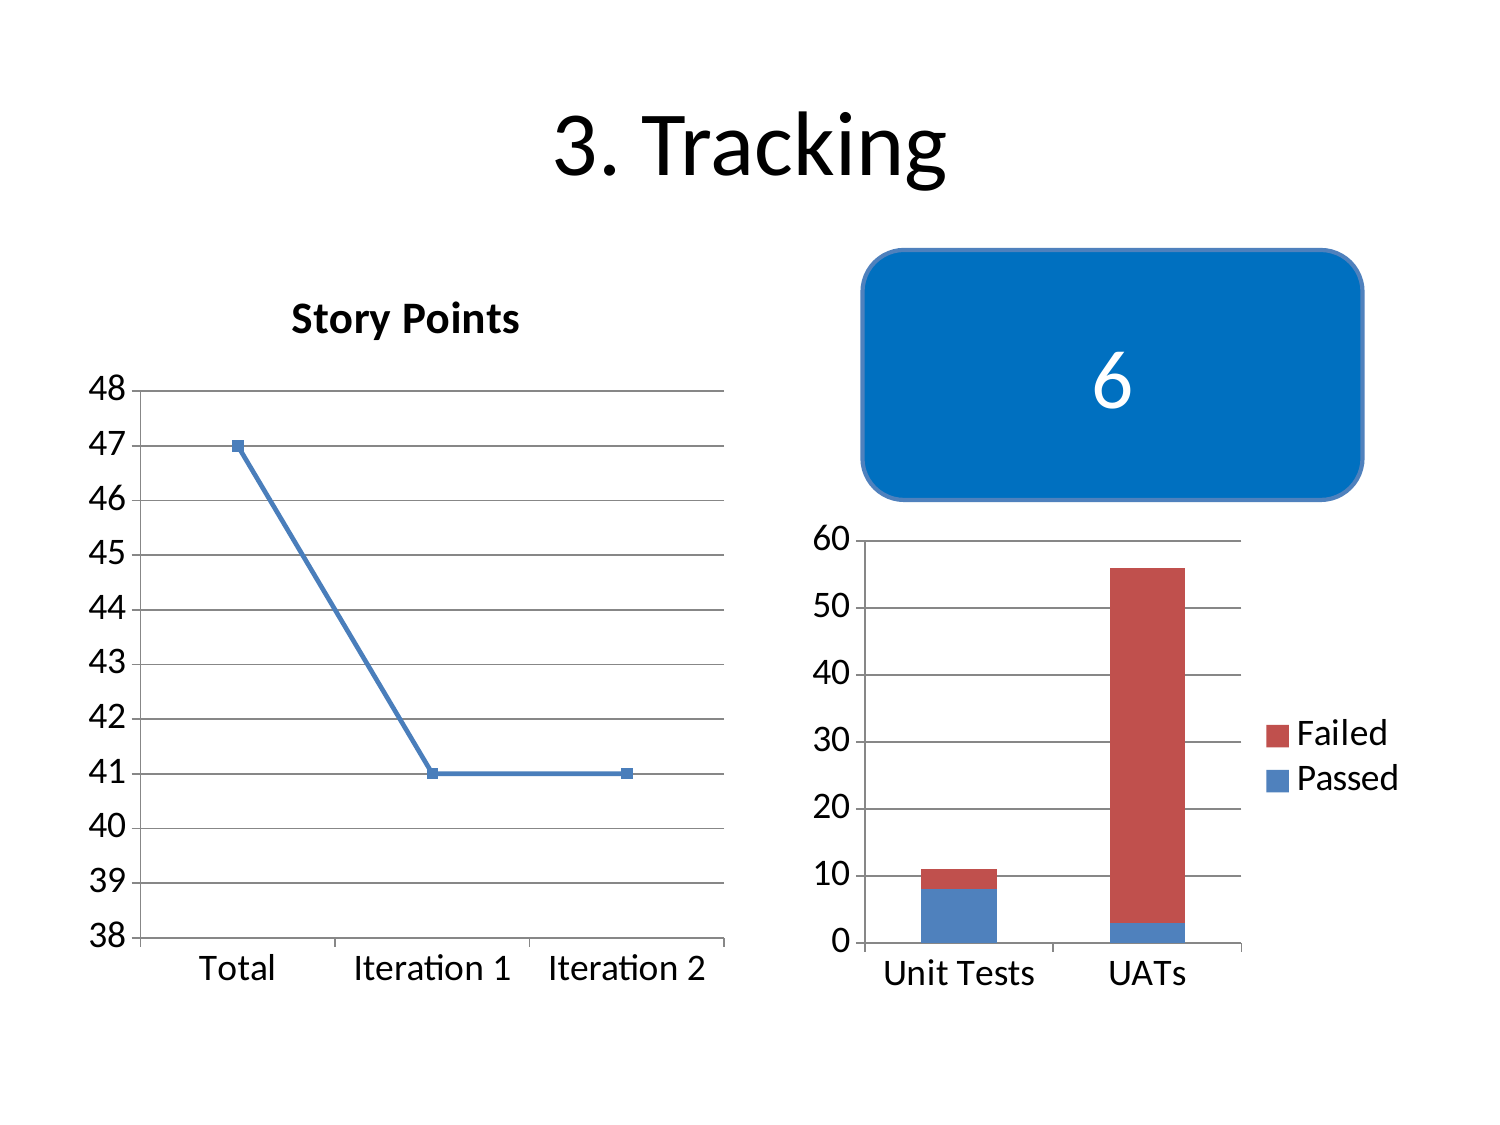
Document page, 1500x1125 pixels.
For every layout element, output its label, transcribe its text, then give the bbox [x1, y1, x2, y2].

title 3. Tracking [75, 45, 1425, 233]
chart [799, 512, 1426, 1006]
chart [74, 262, 738, 1006]
text_box 6 [860, 247, 1365, 503]
